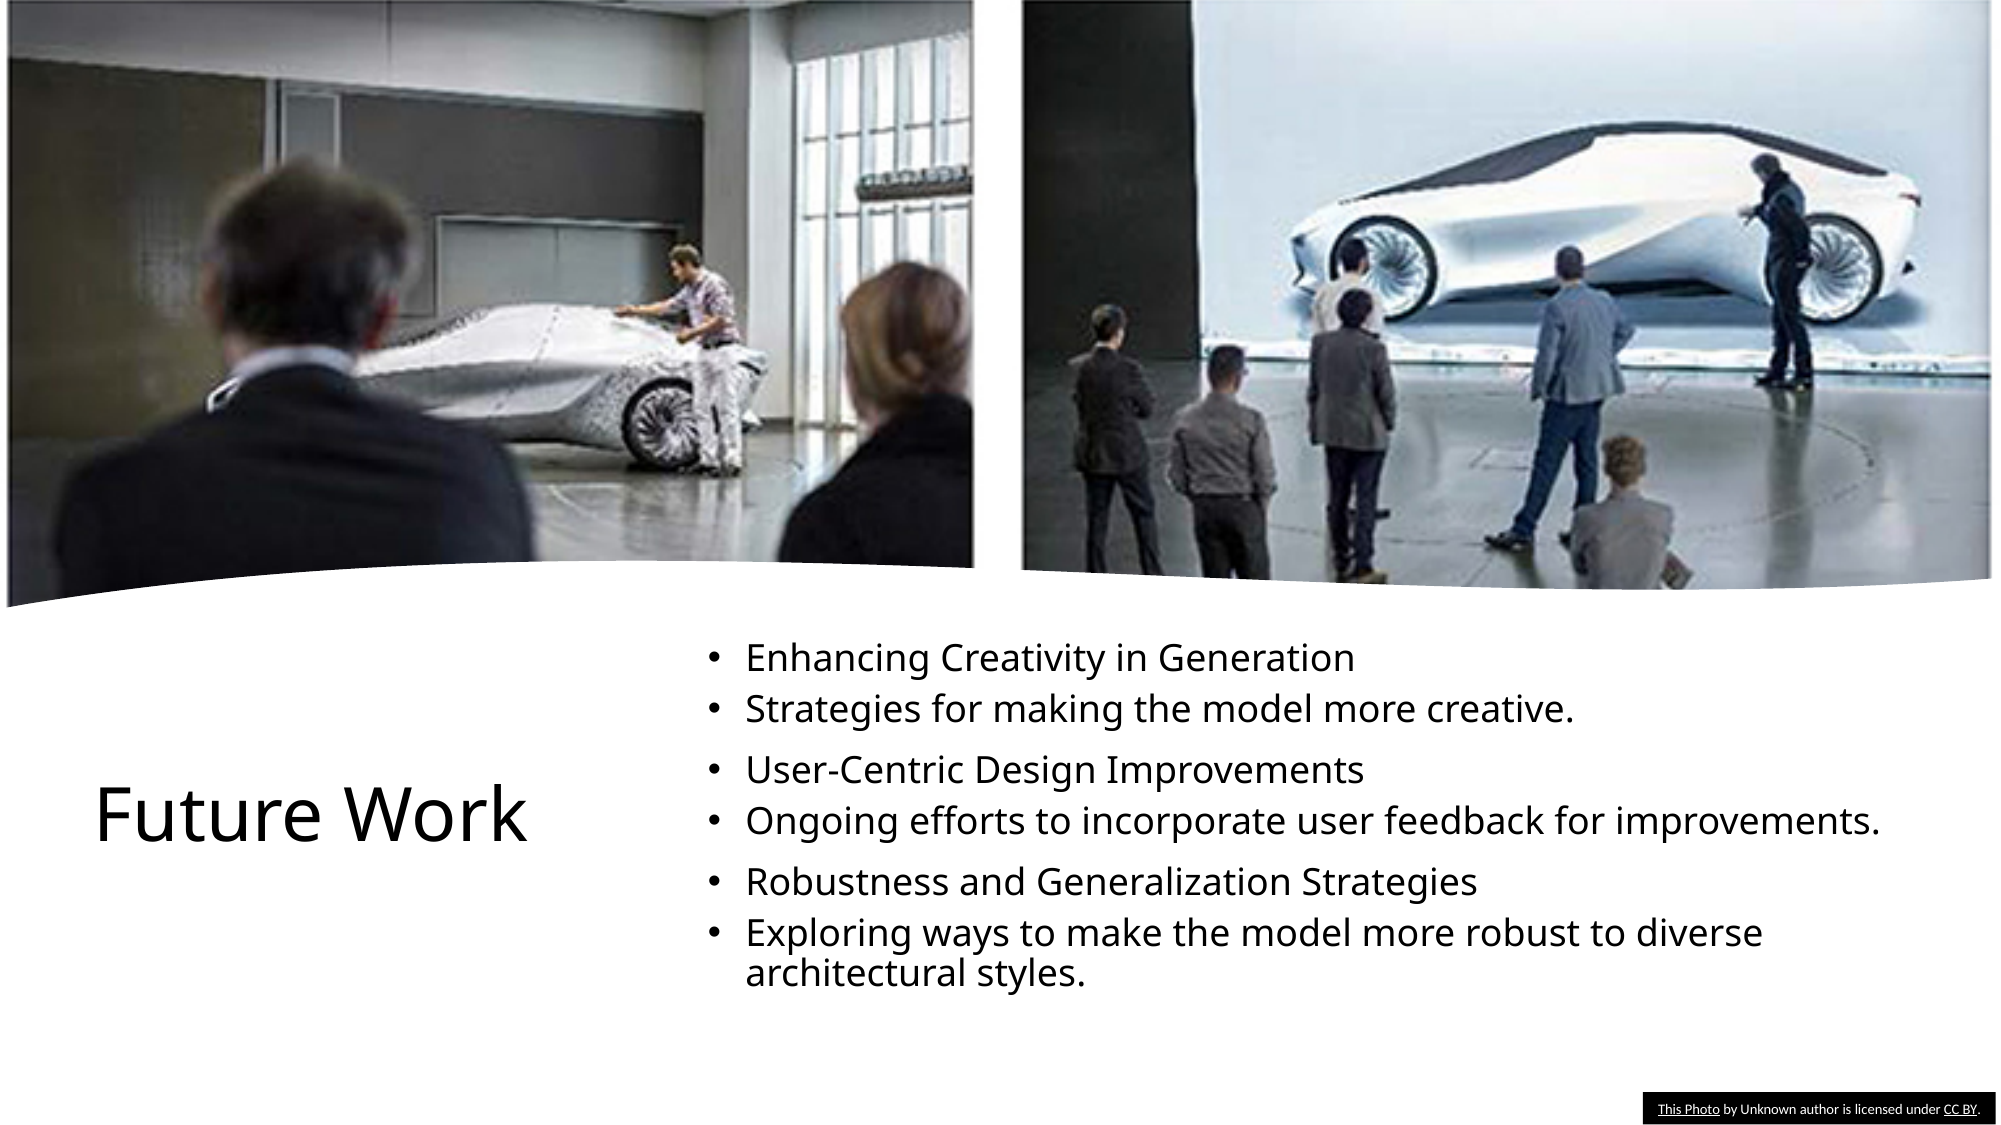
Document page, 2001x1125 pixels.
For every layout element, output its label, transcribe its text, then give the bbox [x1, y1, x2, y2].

picture [0, 0, 2000, 609]
list Enhancing Creativity in Generation Strategies for making the model more creative. User-Centric Design Improvements Ongoing efforts to incorporate user feedback for improvements. Robustness and Generalization Strategies Exploring ways to make the model more robust to diverse architectural styles. [692, 615, 1921, 1018]
text_box This Photo by Unknown author is licensed under CC BY. [1642, 1092, 1996, 1125]
title Future Work [78, 615, 619, 1018]
